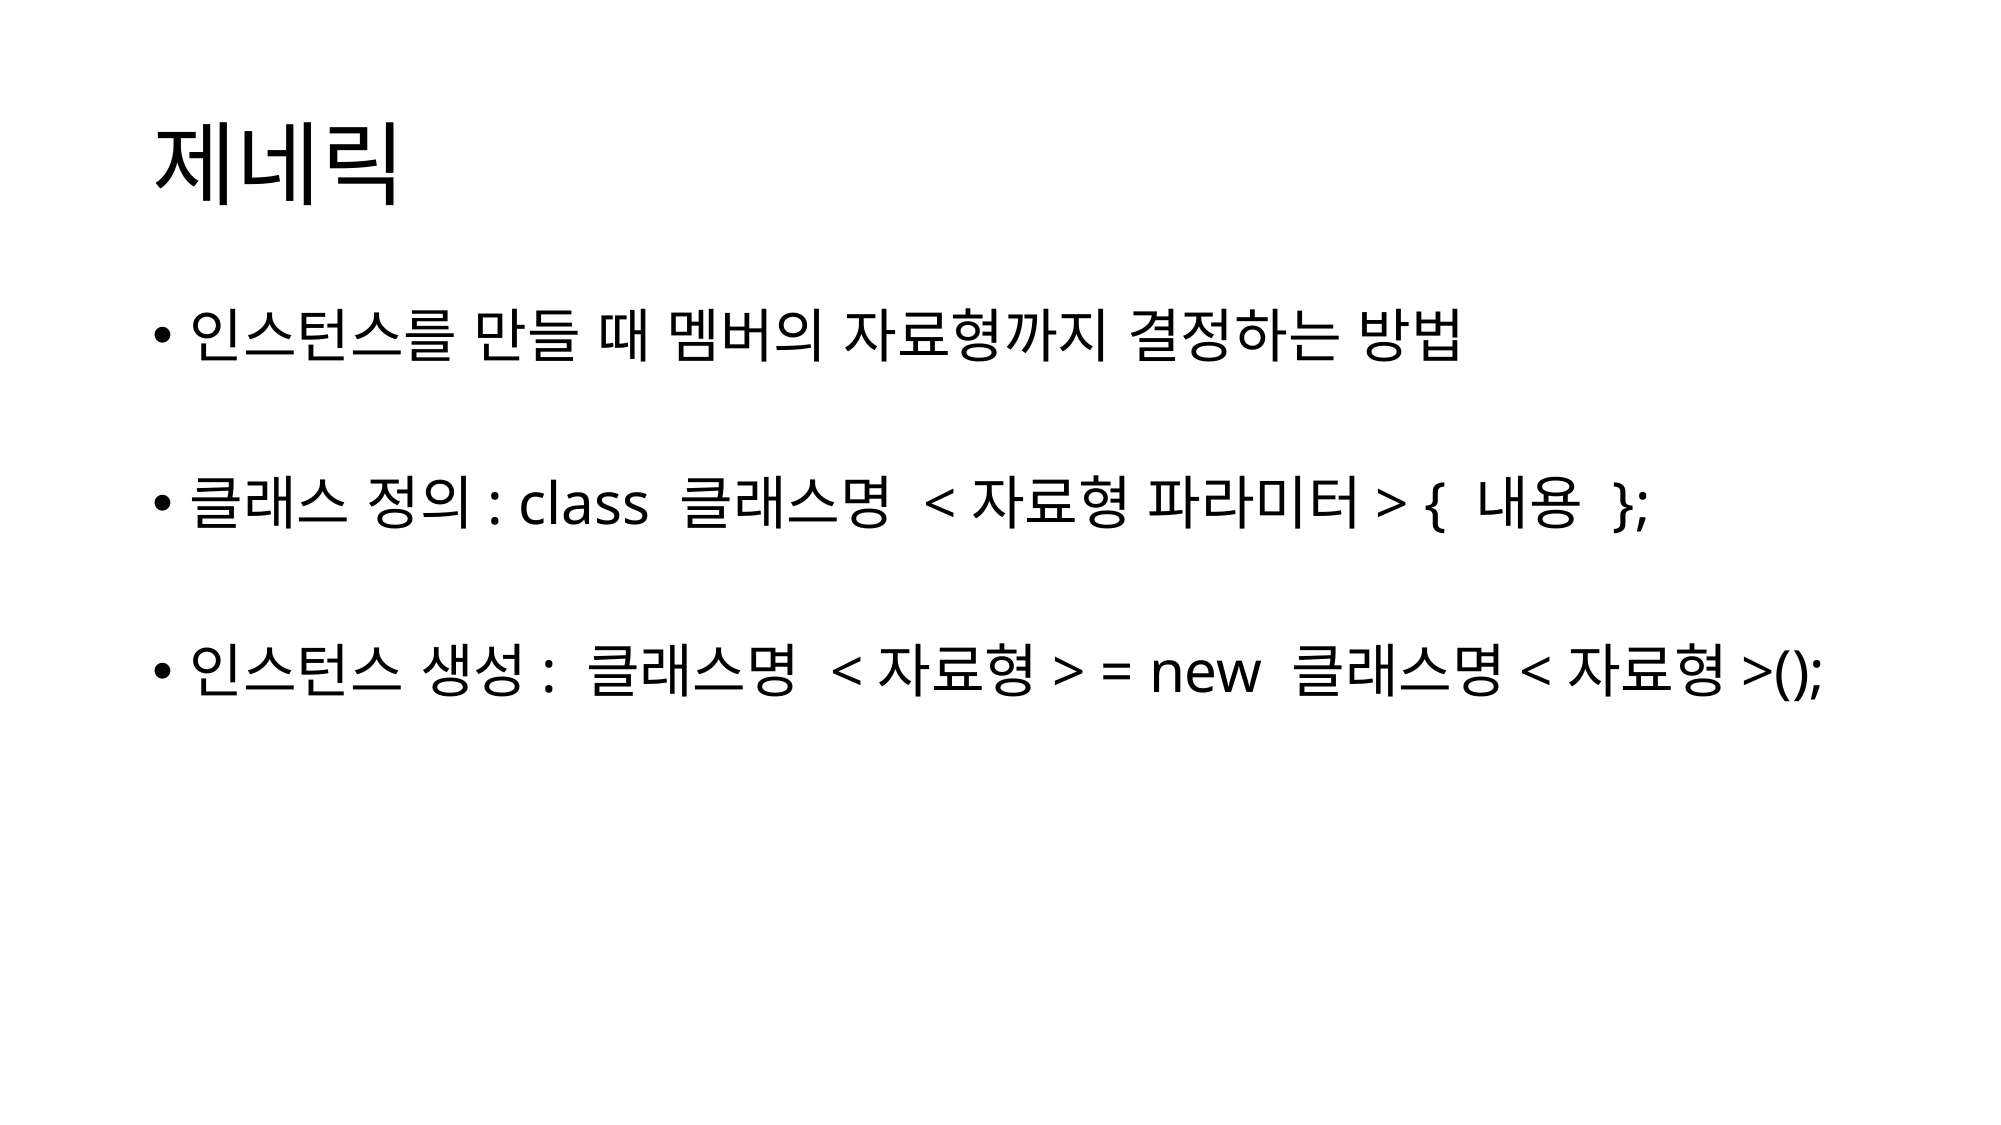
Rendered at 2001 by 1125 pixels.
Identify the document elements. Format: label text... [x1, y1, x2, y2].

title 제네릭 [137, 59, 1863, 278]
list 인스턴스를 만들 때 멤버의 자료형까지 결정하는 방법 클래스 정의: class 클래스명 <자료형 파라미터> { 내용 }; 인스턴스 생성: 클래스명 <자료형> = new 클래스명<자료형>(); [137, 299, 1863, 1014]
